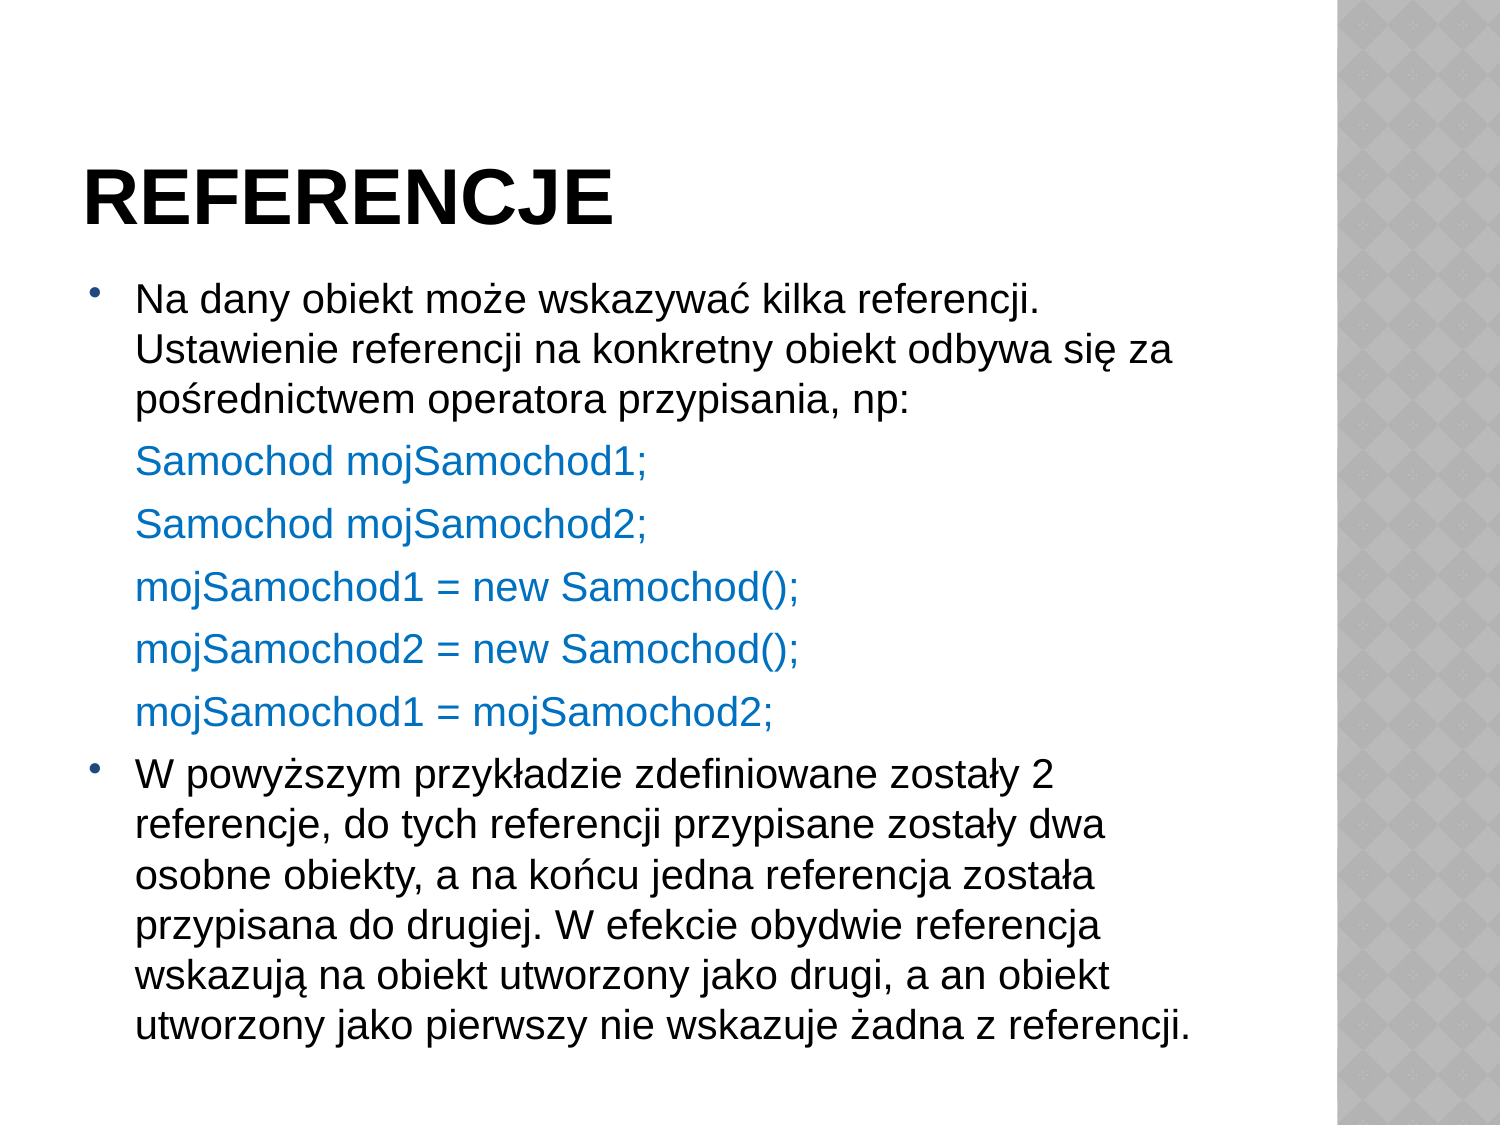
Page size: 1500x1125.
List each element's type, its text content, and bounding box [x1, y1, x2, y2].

list Na dany obiekt może wskazywać kilka referencji. Ustawienie referencji na konkretny obiekt odbywa się za pośrednictwem operatora przypisania, np: Samochod mojSamochod1; Samochod mojSamochod2; mojSamochod1 = new Samochod(); mojSamochod2 = new Samochod(); mojSamochod1 = mojSamochod2; W powyższym przykładzie zdefiniowane zostały 2 referencje, do tych referencji przypisane zostały dwa osobne obiekty, a na końcu jedna referencja została przypisana do drugiej. W efekcie obydwie referencja wskazują na obiekt utworzony jako drugi, a an obiekt utworzony jako pierwszy nie wskazuje żadna z referencji. [75, 264, 1263, 1059]
title Referencje [75, 52, 1263, 240]
